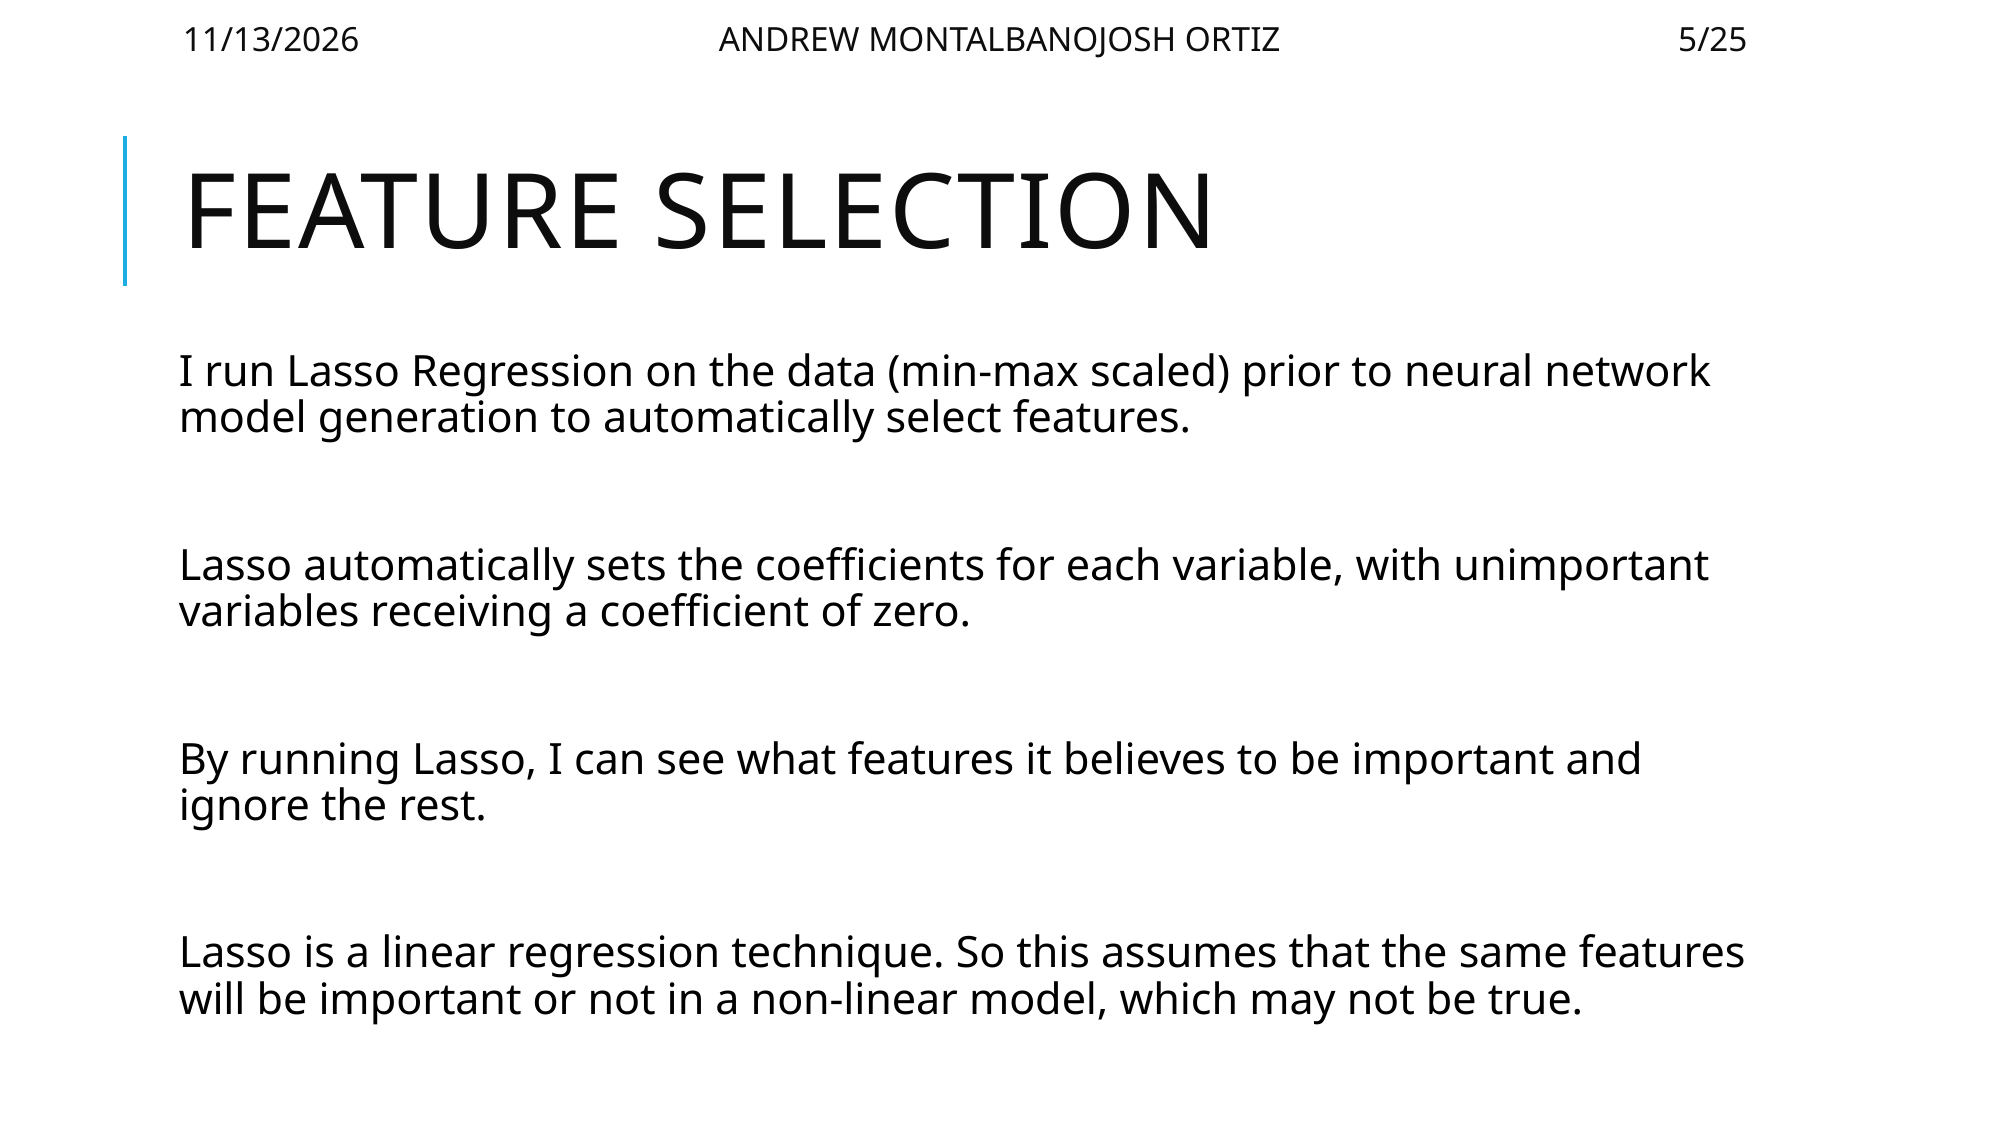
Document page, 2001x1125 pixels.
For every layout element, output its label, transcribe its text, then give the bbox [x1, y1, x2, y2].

footer Andrew Montalbano Josh Ortiz [515, 18, 1484, 63]
title Feature selection [168, 96, 1763, 341]
slide_number 5/25 [1602, 18, 1763, 63]
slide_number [168, 18, 479, 63]
list I run Lasso Regression on the data (min-max scaled) prior to neural network model generation to automatically select features. Lasso automatically sets the coefficients for each variable, with unimportant variables receiving a coefficient of zero. By running Lasso, I can see what features it believes to be important and ignore the rest. Lasso is a linear regression technique. So this assumes that the same features will be important or not in a non-linear model, which may not be true. [157, 341, 1763, 1049]
text_box [167, 745, 485, 1043]
